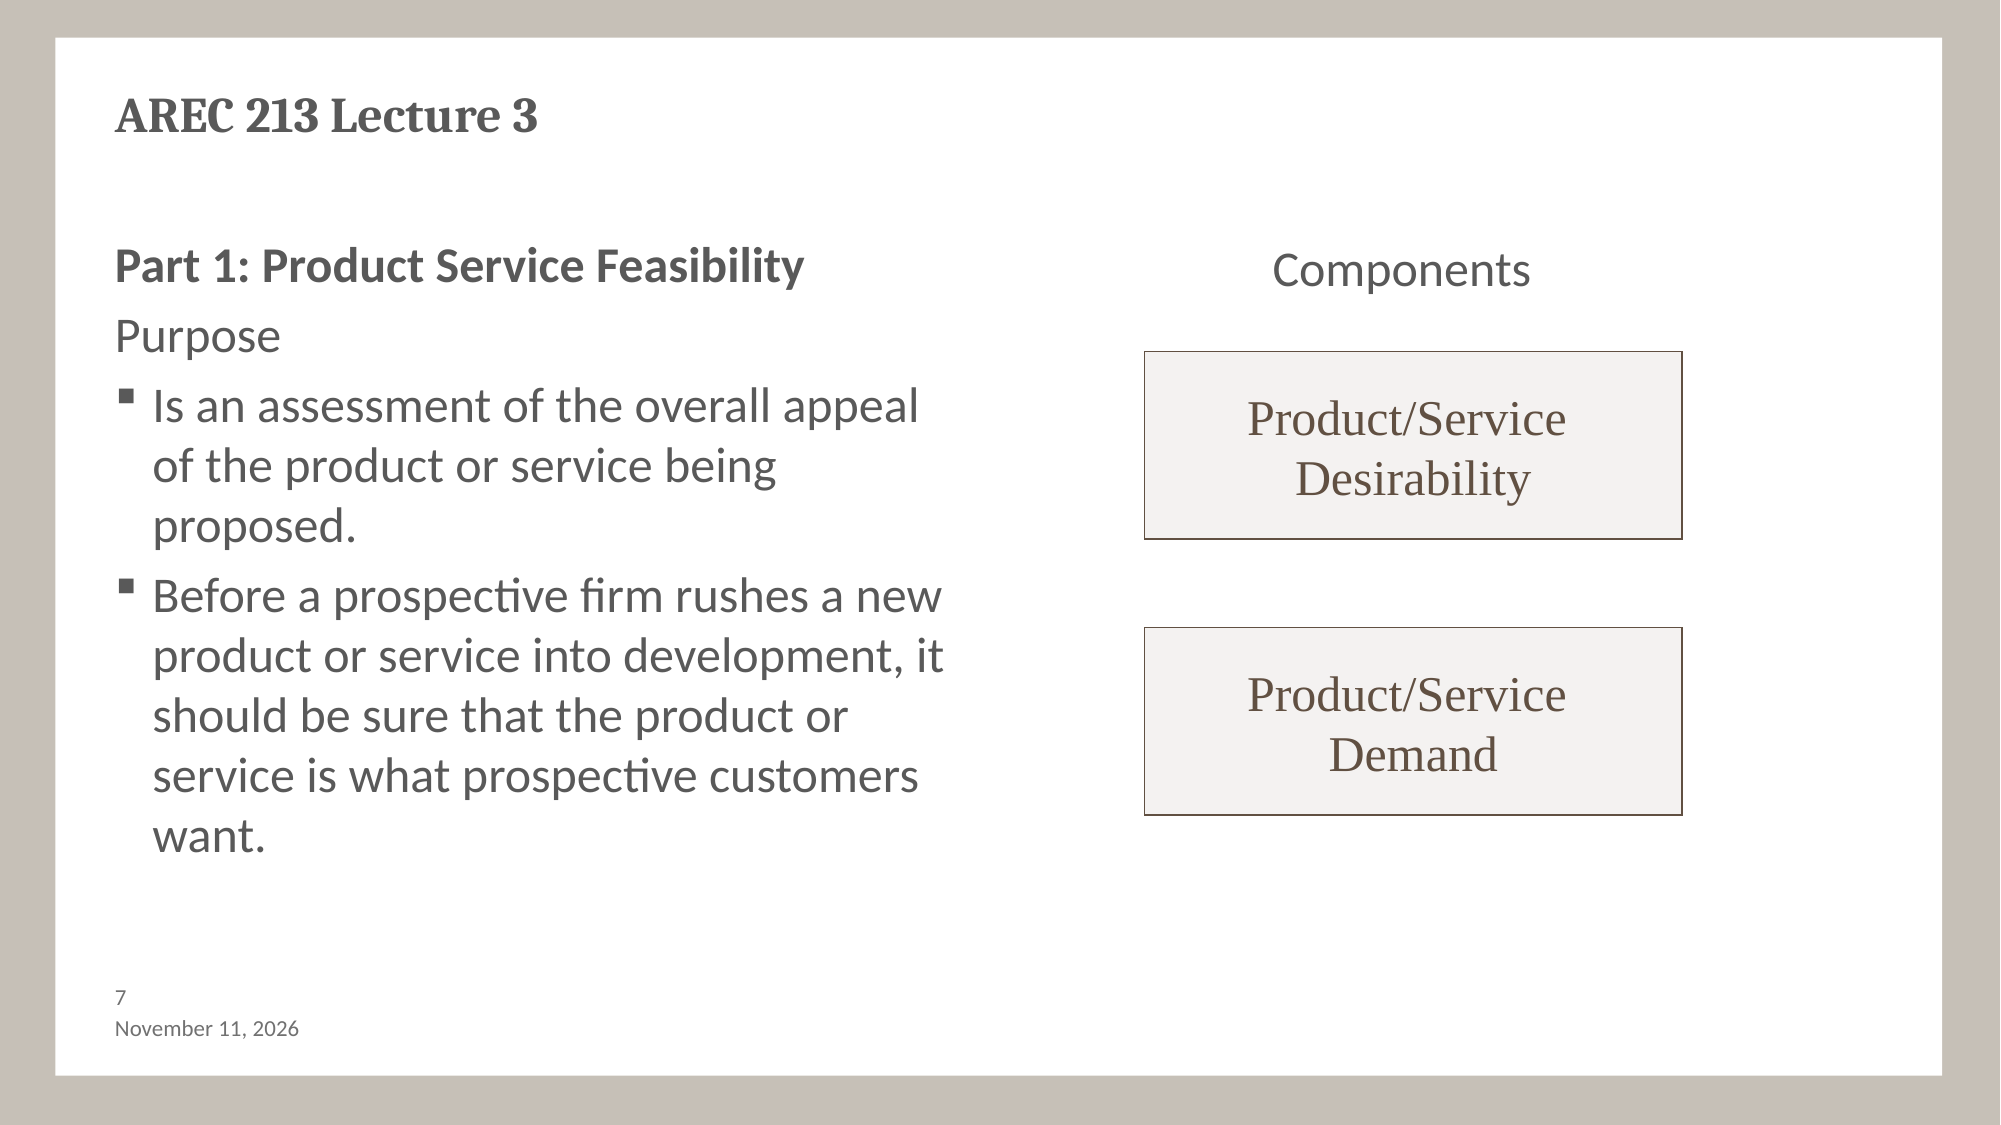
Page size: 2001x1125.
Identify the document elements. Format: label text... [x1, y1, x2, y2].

title AREC 213 Lecture 3 [99, 75, 1900, 188]
list Components [1257, 229, 1727, 942]
text_box Product/Service Demand [1144, 627, 1683, 816]
text_box [55, 37, 1943, 1076]
slide_number 6 [99, 982, 180, 1013]
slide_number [99, 1012, 500, 1043]
text_box Product/Service Desirability [1144, 351, 1683, 539]
list Part 1: Product Service Feasibility Purpose Is an assessment of the overall appeal of the product or service being proposed. Before a prospective firm rushes a new product or service into development, it should be sure that the product or service is what prospective customers want. [99, 224, 976, 938]
